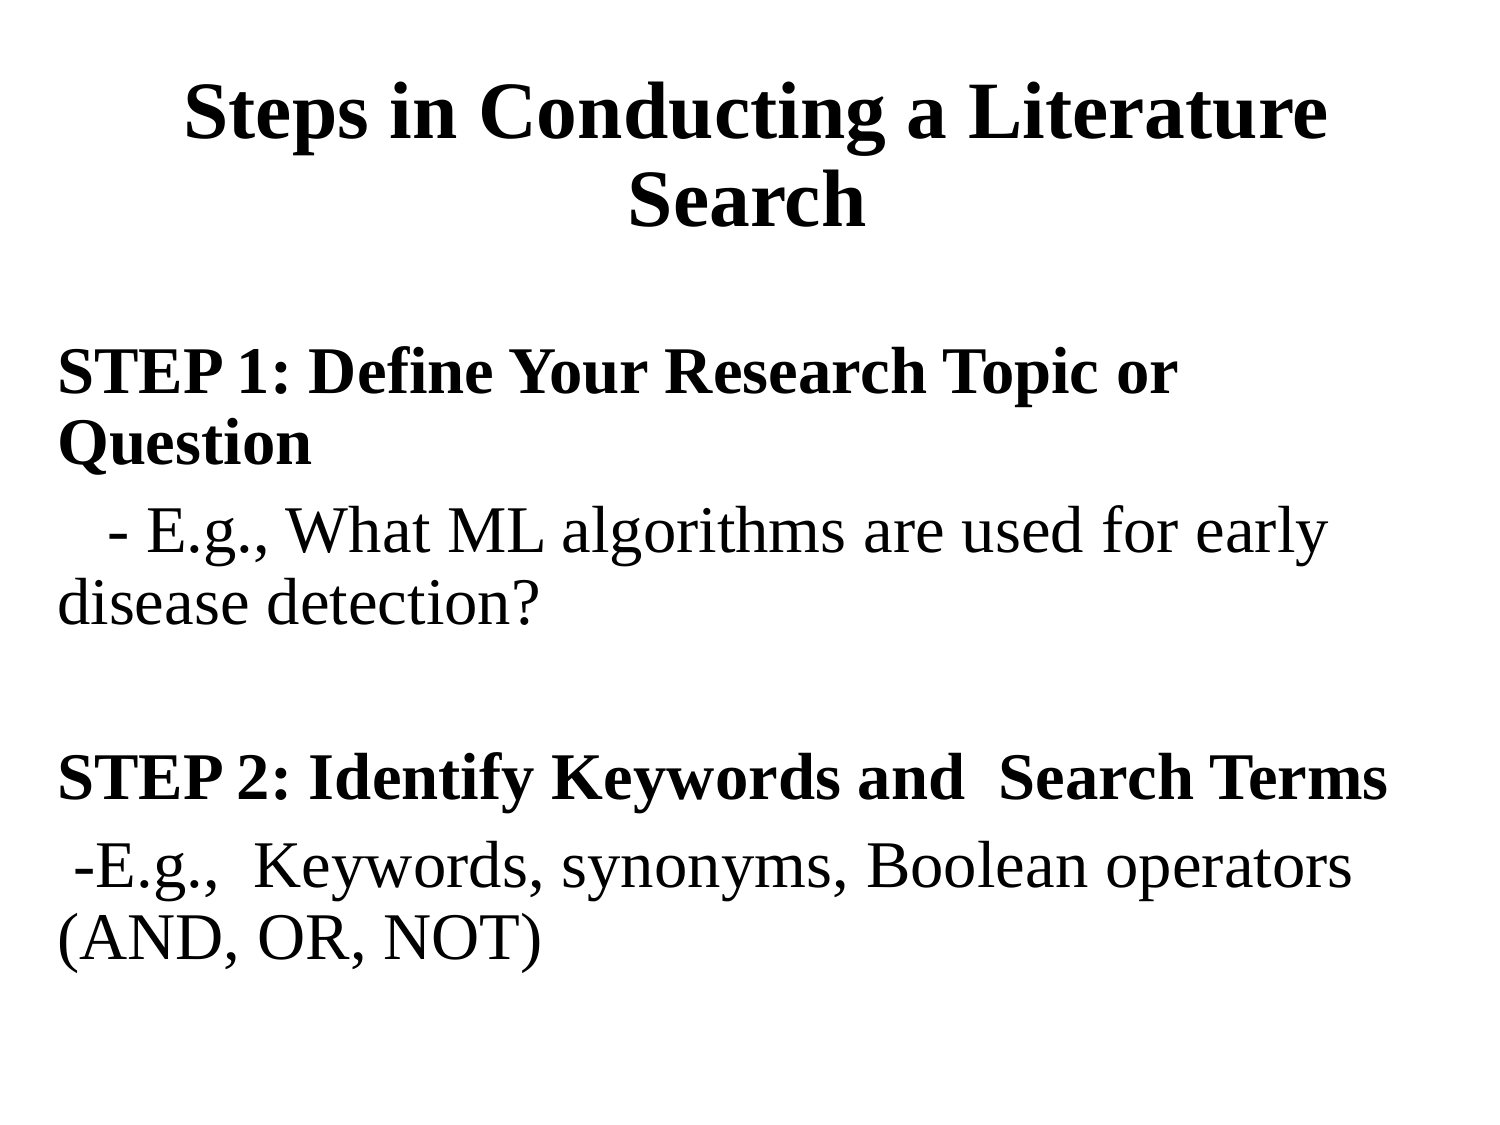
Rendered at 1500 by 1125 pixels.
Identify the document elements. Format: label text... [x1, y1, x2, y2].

title Steps in Conducting a Literature Search [41, 59, 1474, 252]
list STEP 1: Define Your Research Topic or Question - E.g., What ML algorithms are used for early disease detection? STEP 2: Identify Keywords and Search Terms -E.g., Keywords, synonyms, Boolean operators (AND, OR, NOT) [41, 232, 1425, 1080]
